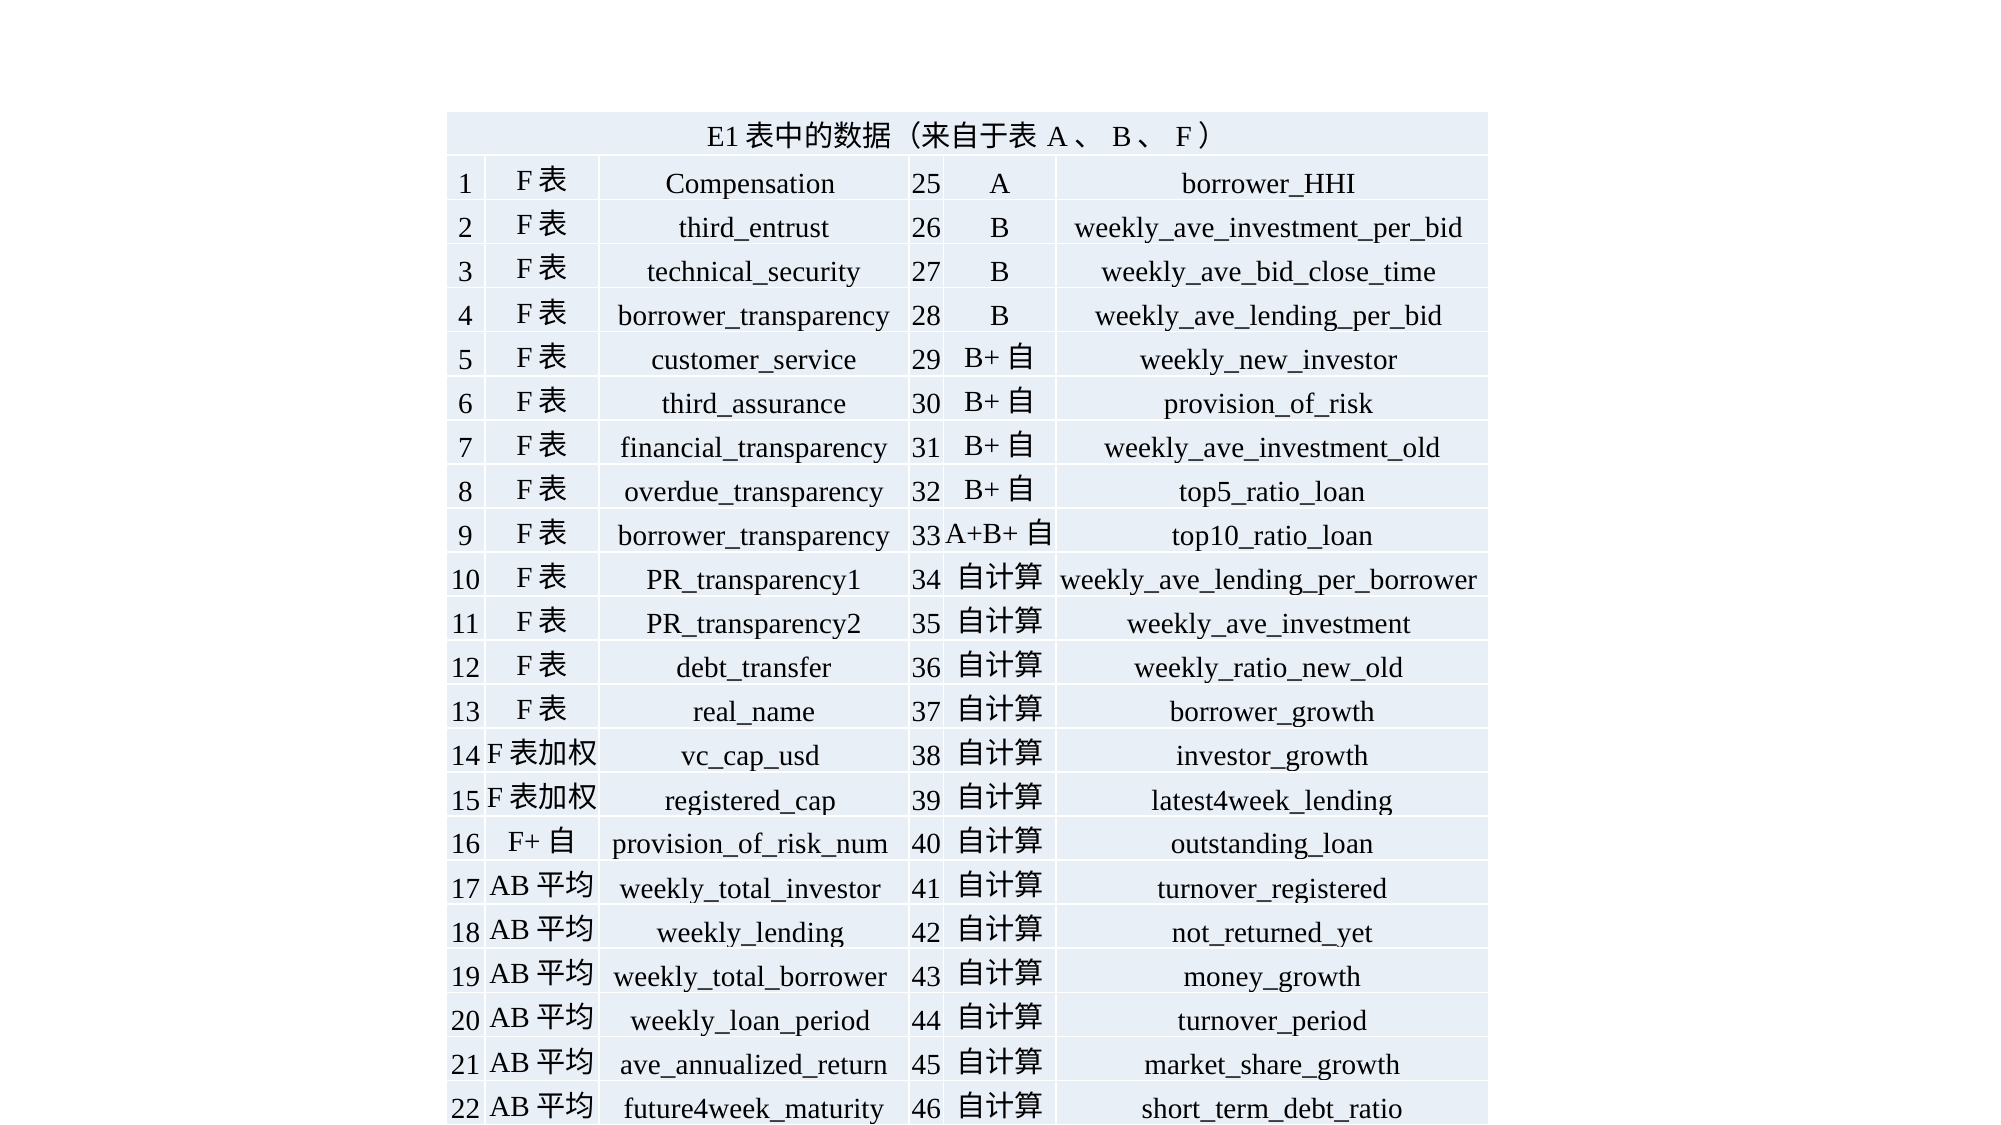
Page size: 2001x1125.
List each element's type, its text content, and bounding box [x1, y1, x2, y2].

table_cell weekly_ave_investment [1057, 597, 1488, 639]
table_cell A+B+自 [944, 509, 1055, 551]
table_cell 12 [447, 641, 484, 683]
table_cell weekly_ave_investment_per_bid [1057, 200, 1488, 243]
table_cell B [944, 244, 1055, 287]
table_cell 44 [910, 993, 943, 1036]
table_cell F表 [486, 421, 598, 463]
table_cell 29 [910, 332, 943, 375]
table_cell AB平均 [486, 905, 598, 947]
table_cell ave_annualized_return [600, 1037, 908, 1080]
table_cell 40 [910, 817, 943, 859]
table_cell 自计算 [944, 817, 1055, 859]
table_cell F表 [486, 465, 598, 507]
table_cell Compensation [600, 156, 908, 199]
table_cell 28 [910, 288, 943, 331]
table_cell 3 [447, 244, 484, 287]
table_cell not_returned_yet [1057, 905, 1488, 947]
table_cell 33 [910, 509, 943, 551]
table_cell 35 [910, 597, 943, 639]
table_cell weekly_total_investor [600, 861, 908, 903]
table_cell AB平均 [486, 1081, 598, 1124]
table_cell 39 [910, 773, 943, 815]
table_cell B [944, 288, 1055, 331]
table_cell 32 [910, 465, 943, 507]
table_cell 41 [910, 861, 943, 903]
table_cell third_assurance [600, 377, 908, 419]
table_cell F表 [486, 553, 598, 595]
table_cell F表 [486, 288, 598, 331]
table_cell F表 [486, 509, 598, 551]
table_cell turnover_registered [1057, 861, 1488, 903]
table_cell future4week_maturity [600, 1081, 908, 1124]
table_cell 7 [447, 421, 484, 463]
table_cell 6 [447, 377, 484, 419]
table_cell F表加权 [486, 729, 598, 771]
table_cell provision_of_risk [1057, 377, 1488, 419]
table_cell B [944, 200, 1055, 243]
table_cell 46 [910, 1081, 943, 1124]
table_cell money_growth [1057, 949, 1488, 992]
table_cell F表加权 [486, 773, 598, 815]
table_cell PR_transparency1 [600, 553, 908, 595]
table_cell weekly_ave_bid_close_time [1057, 244, 1488, 287]
table_cell 9 [447, 509, 484, 551]
table_header E1表中的数据（来自于表A、B、F） [447, 112, 1488, 154]
table_cell 15 [447, 773, 484, 815]
table_cell 27 [910, 244, 943, 287]
table_cell AB平均 [486, 949, 598, 992]
table_cell 20 [447, 993, 484, 1036]
table_cell weekly_ratio_new_old [1057, 641, 1488, 683]
table_cell 11 [447, 597, 484, 639]
table_cell F+自 [486, 817, 598, 859]
table_cell F表 [486, 377, 598, 419]
table_cell 自计算 [944, 773, 1055, 815]
table_cell 19 [447, 949, 484, 992]
table_cell 自计算 [944, 861, 1055, 903]
table_cell F表 [486, 685, 598, 727]
table_cell 17 [447, 861, 484, 903]
table_cell A [944, 156, 1055, 199]
table_cell weekly_new_investor [1057, 332, 1488, 375]
table_cell registered_cap [600, 773, 908, 815]
table_cell 38 [910, 729, 943, 771]
table_cell 自计算 [944, 641, 1055, 683]
table_cell overdue_transparency [600, 465, 908, 507]
table_cell F表 [486, 156, 598, 199]
table_cell 25 [910, 156, 943, 199]
table_cell weekly_loan_period [600, 993, 908, 1036]
table_cell 21 [447, 1037, 484, 1080]
table_cell 26 [910, 200, 943, 243]
table_cell investor_growth [1057, 729, 1488, 771]
table_cell B+自 [944, 465, 1055, 507]
table_cell B+自 [944, 377, 1055, 419]
table_cell turnover_period [1057, 993, 1488, 1036]
table_cell weekly_ave_lending_per_bid [1057, 288, 1488, 331]
table_cell top10_ratio_loan [1057, 509, 1488, 551]
table_cell 13 [447, 685, 484, 727]
table_cell borrower_transparency [600, 288, 908, 331]
table_cell real_name [600, 685, 908, 727]
table_cell AB平均 [486, 1037, 598, 1080]
table_cell 16 [447, 817, 484, 859]
table_cell 4 [447, 288, 484, 331]
table_cell 30 [910, 377, 943, 419]
table_cell top5_ratio_loan [1057, 465, 1488, 507]
table_cell 36 [910, 641, 943, 683]
table_cell borrower_transparency [600, 509, 908, 551]
table_cell vc_cap_usd [600, 729, 908, 771]
table_cell technical_security [600, 244, 908, 287]
table_cell PR_transparency2 [600, 597, 908, 639]
table_cell 22 [447, 1081, 484, 1124]
table_cell 5 [447, 332, 484, 375]
table_cell market_share_growth [1057, 1037, 1488, 1080]
table_cell debt_transfer [600, 641, 908, 683]
table_cell 34 [910, 553, 943, 595]
table_cell F表 [486, 641, 598, 683]
table_cell 31 [910, 421, 943, 463]
table_cell B+自 [944, 332, 1055, 375]
table_cell 42 [910, 905, 943, 947]
table_cell AB平均 [486, 993, 598, 1036]
table_cell 自计算 [944, 553, 1055, 595]
table_cell 自计算 [944, 905, 1055, 947]
table_cell 自计算 [944, 993, 1055, 1036]
table_cell B+自 [944, 421, 1055, 463]
table_cell weekly_ave_investment_old [1057, 421, 1488, 463]
table_cell borrower_HHI [1057, 156, 1488, 199]
table_cell 自计算 [944, 729, 1055, 771]
table_cell 自计算 [944, 1037, 1055, 1080]
table_cell F表 [486, 332, 598, 375]
table_cell 自计算 [944, 685, 1055, 727]
table_cell latest4week_lending [1057, 773, 1488, 815]
table_cell financial_transparency [600, 421, 908, 463]
table_cell 18 [447, 905, 484, 947]
table_cell 14 [447, 729, 484, 771]
table_cell outstanding_loan [1057, 817, 1488, 859]
table_cell F表 [486, 244, 598, 287]
table_cell 1 [447, 156, 484, 199]
table_cell F表 [486, 200, 598, 243]
table_cell short_term_debt_ratio [1057, 1081, 1488, 1124]
table_cell 自计算 [944, 597, 1055, 639]
table_cell weekly_ave_lending_per_borrower [1057, 553, 1488, 595]
table_cell weekly_total_borrower [600, 949, 908, 992]
table_cell F表 [486, 597, 598, 639]
table_cell 37 [910, 685, 943, 727]
table_cell 2 [447, 200, 484, 243]
table_cell 自计算 [944, 1081, 1055, 1124]
table_cell borrower_growth [1057, 685, 1488, 727]
table_cell 自计算 [944, 949, 1055, 992]
table_cell provision_of_risk_num [600, 817, 908, 859]
table_cell AB平均 [486, 861, 598, 903]
table_cell 43 [910, 949, 943, 992]
table_cell 10 [447, 553, 484, 595]
table_cell 45 [910, 1037, 943, 1080]
table_cell customer_service [600, 332, 908, 375]
table_cell weekly_lending [600, 905, 908, 947]
table_cell third_entrust [600, 200, 908, 243]
table_cell 8 [447, 465, 484, 507]
